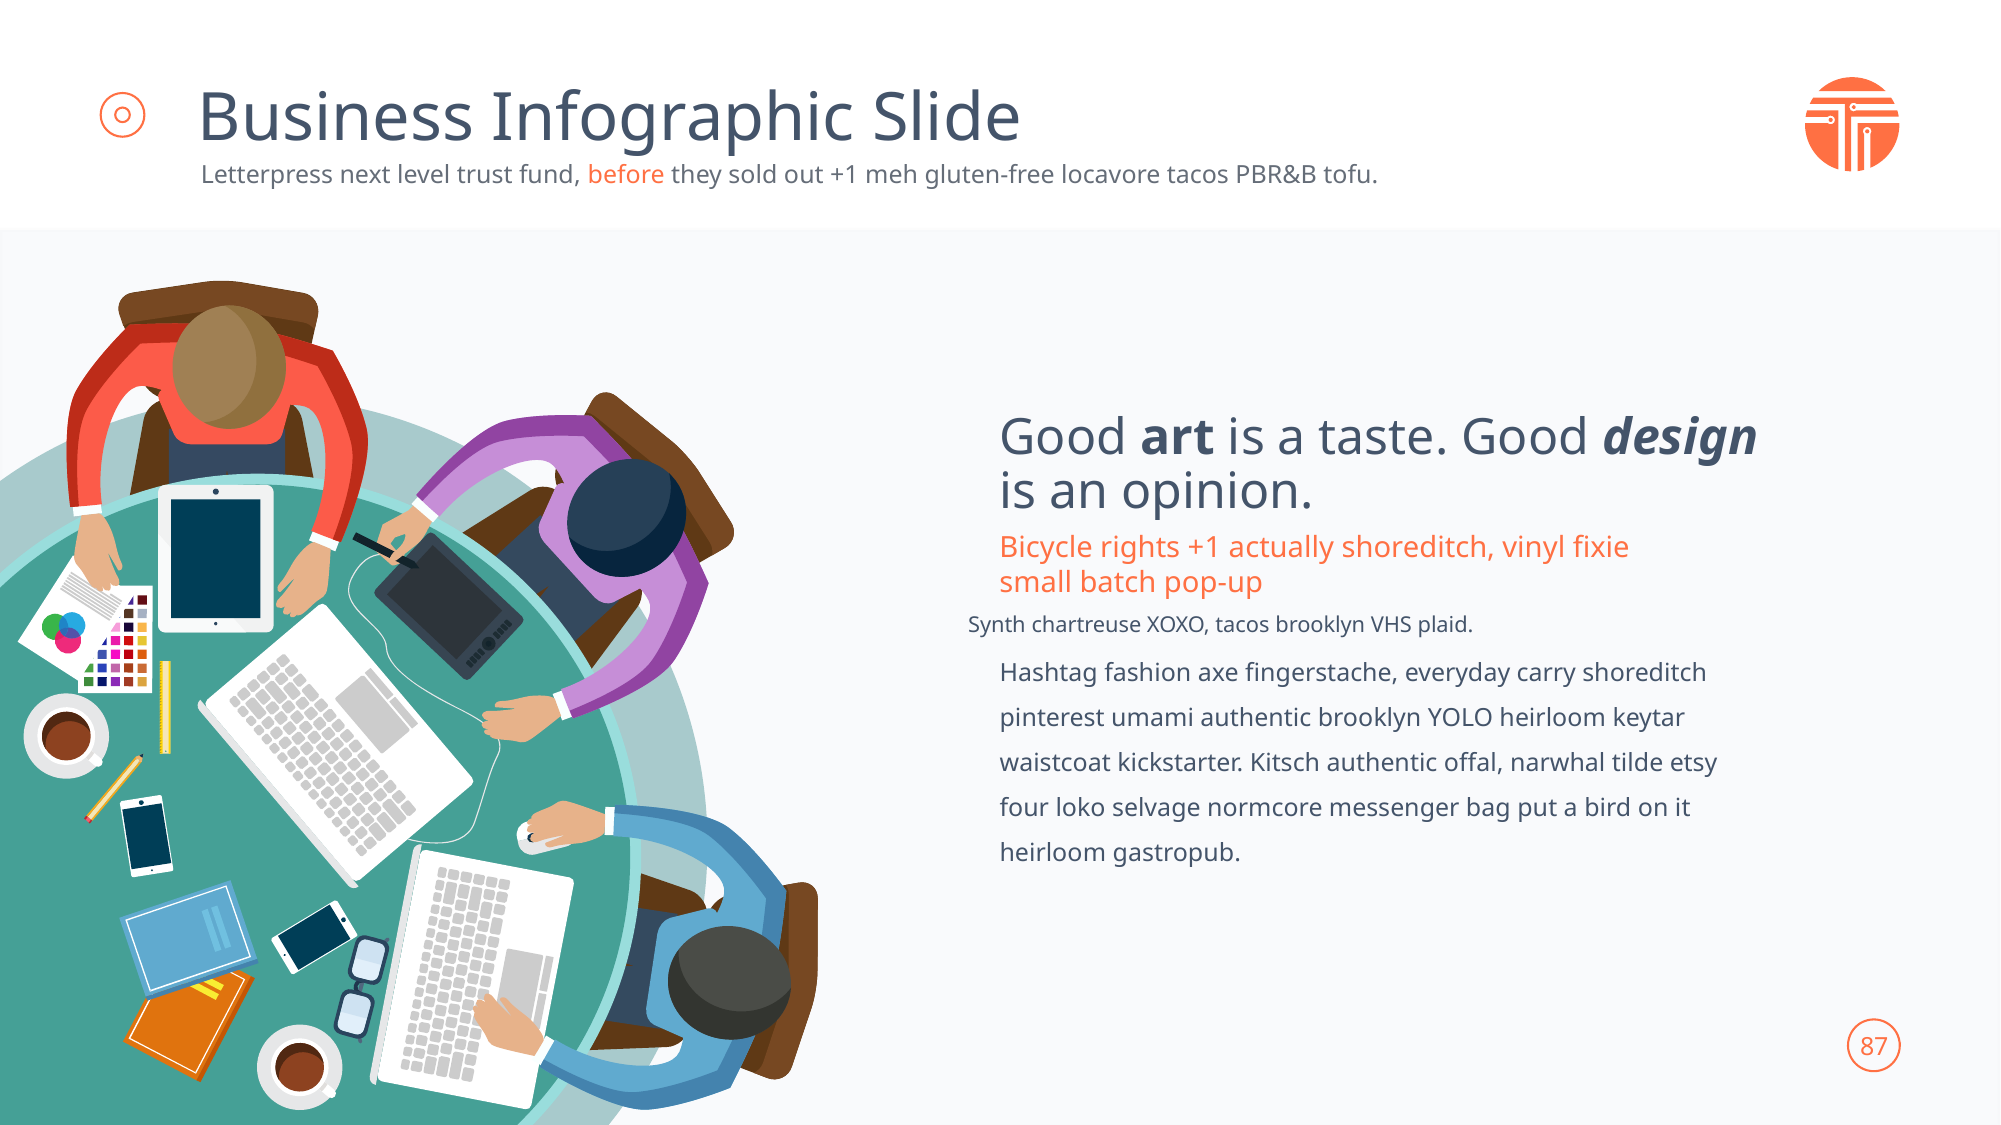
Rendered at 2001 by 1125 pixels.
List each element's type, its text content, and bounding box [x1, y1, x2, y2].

text_box Hashtag fashion axe fingerstache, everyday carry shoreditch pinterest umami authentic brooklyn YOLO heirloom keytar waistcoat kickstarter. Kitsch authentic offal, narwhal tilde etsy four loko selvage normcore messenger bag put a bird on it heirloom gastropub. [984, 634, 1783, 874]
text_box Synth chartreuse XOXO, tacos brooklyn VHS plaid. [953, 595, 1490, 645]
text_box Bicycle rights +1 actually shoreditch, vinyl fixie small batch pop-up [984, 520, 1693, 606]
list Business Infographic Slide [182, 74, 1694, 155]
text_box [0, 293, 832, 1112]
list Letterpress next level trust fund, before they sold out +1 meh gluten-free locavore tacos PBR&B tofu. [185, 154, 1694, 199]
text_box Good art is a taste. Good design is an opinion. [984, 404, 1814, 527]
